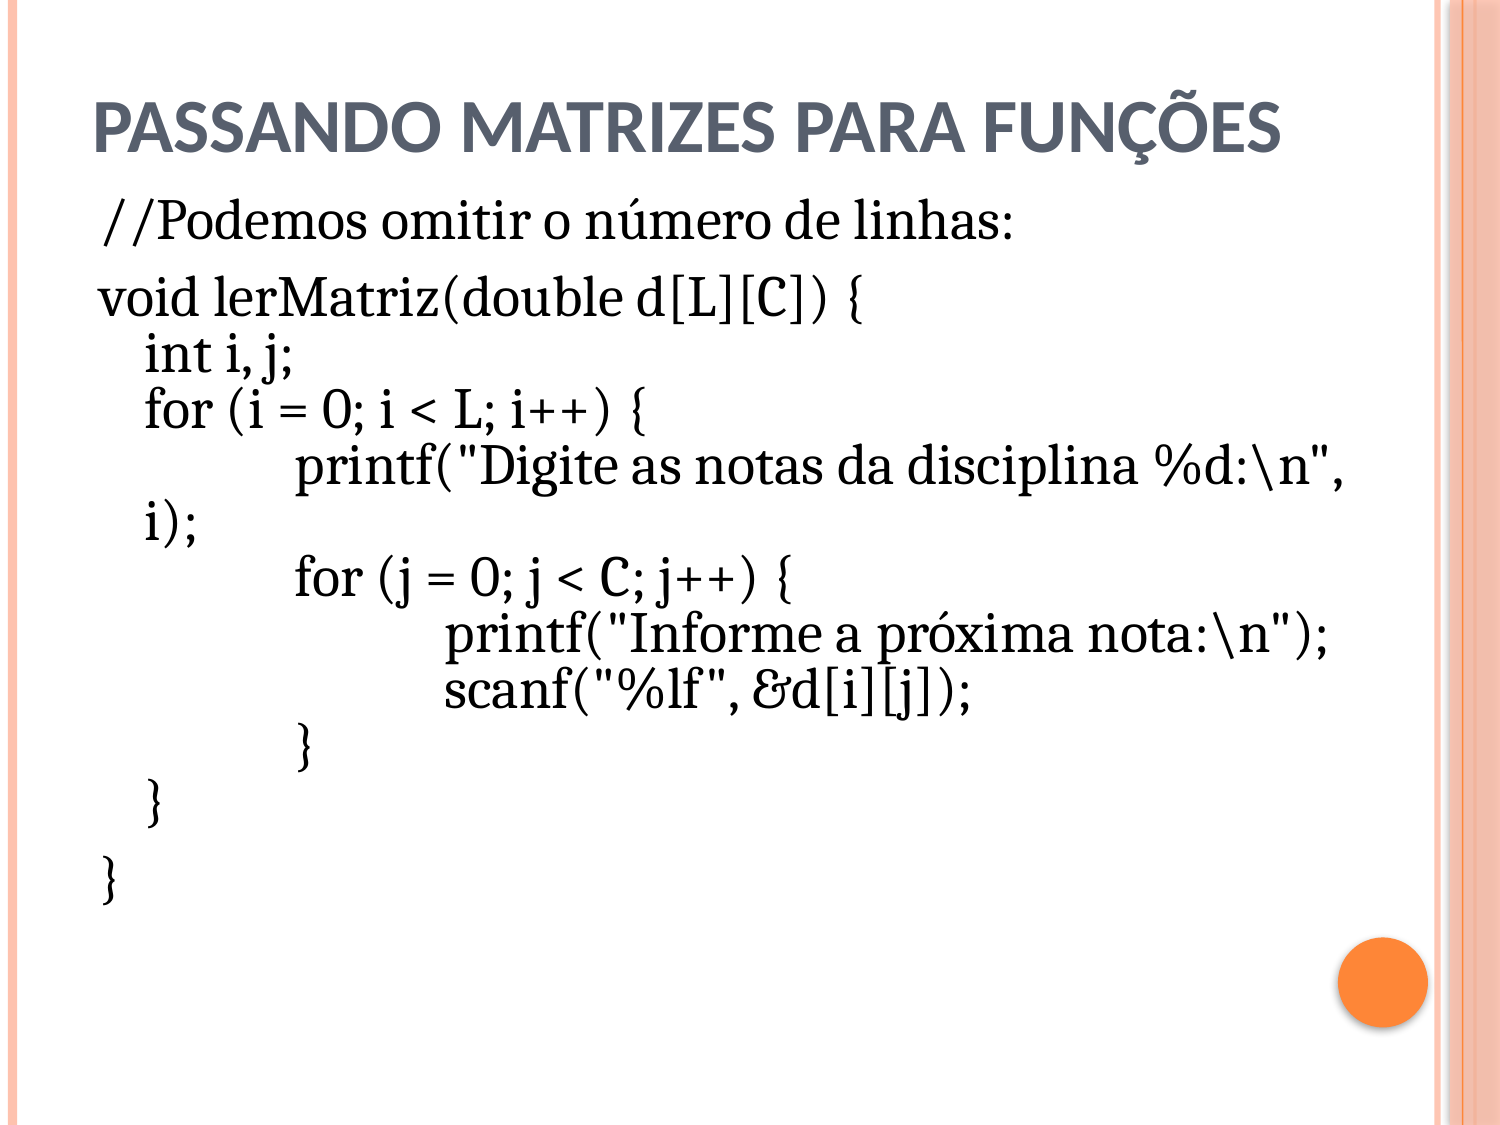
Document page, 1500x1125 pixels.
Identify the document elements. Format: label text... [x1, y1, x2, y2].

title Passando Matrizes para Funções [75, 45, 1300, 175]
list //Podemos omitir o número de linhas: void lerMatriz(double d[L][C]) { int i, j; for (i = 0; i < L; i++) { printf("Digite as notas da disciplina %d:\n", i); for (j = 0; j < C; j++) { printf("Informe a próxima nota:\n"); scanf("%lf", &d[i][j]); } } } [24, 187, 1413, 1025]
